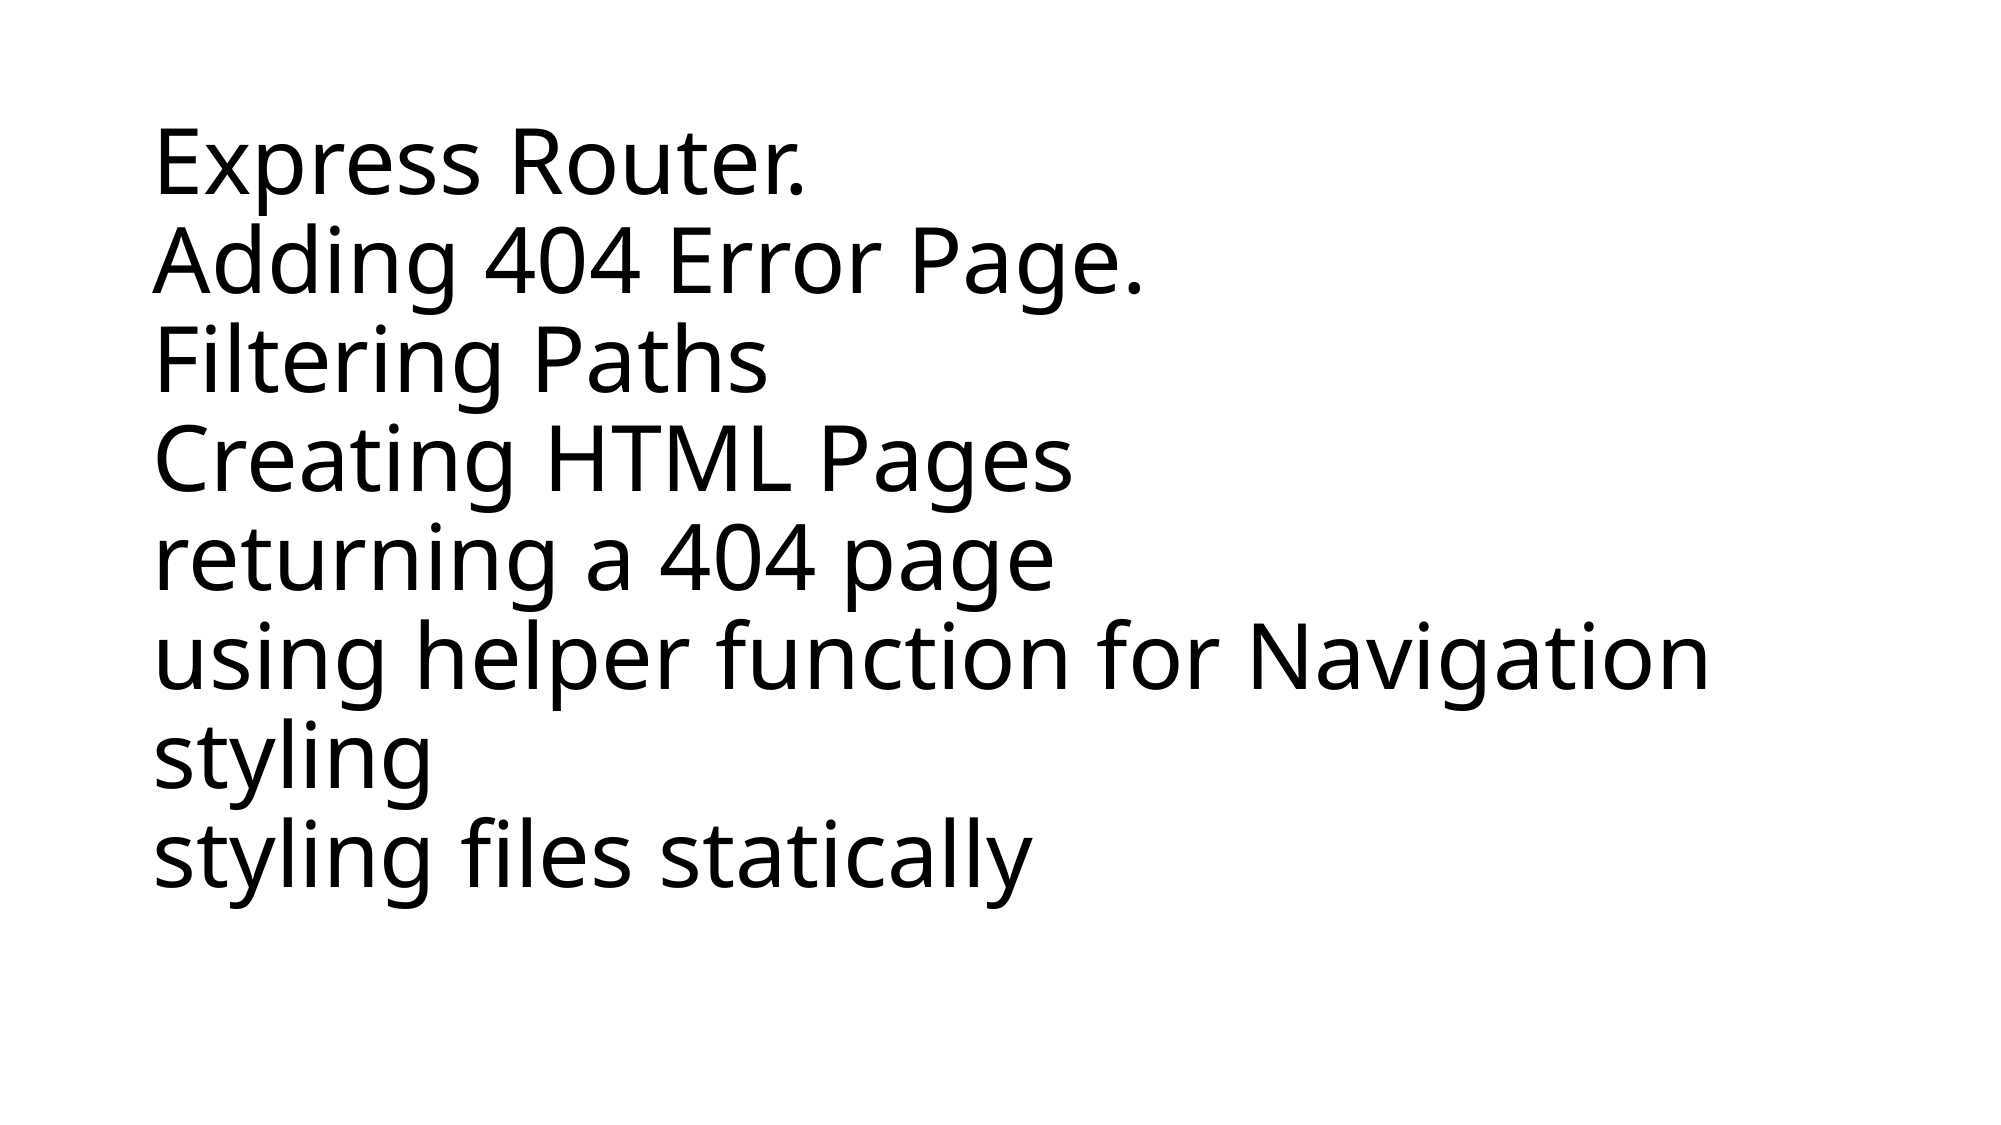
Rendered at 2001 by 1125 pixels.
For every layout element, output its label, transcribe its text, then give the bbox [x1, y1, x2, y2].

title Express Router. Adding 404 Error Page. Filtering Paths Creating HTML Pages returning a 404 page using helper function for Navigation styling styling files statically [137, 59, 1863, 963]
